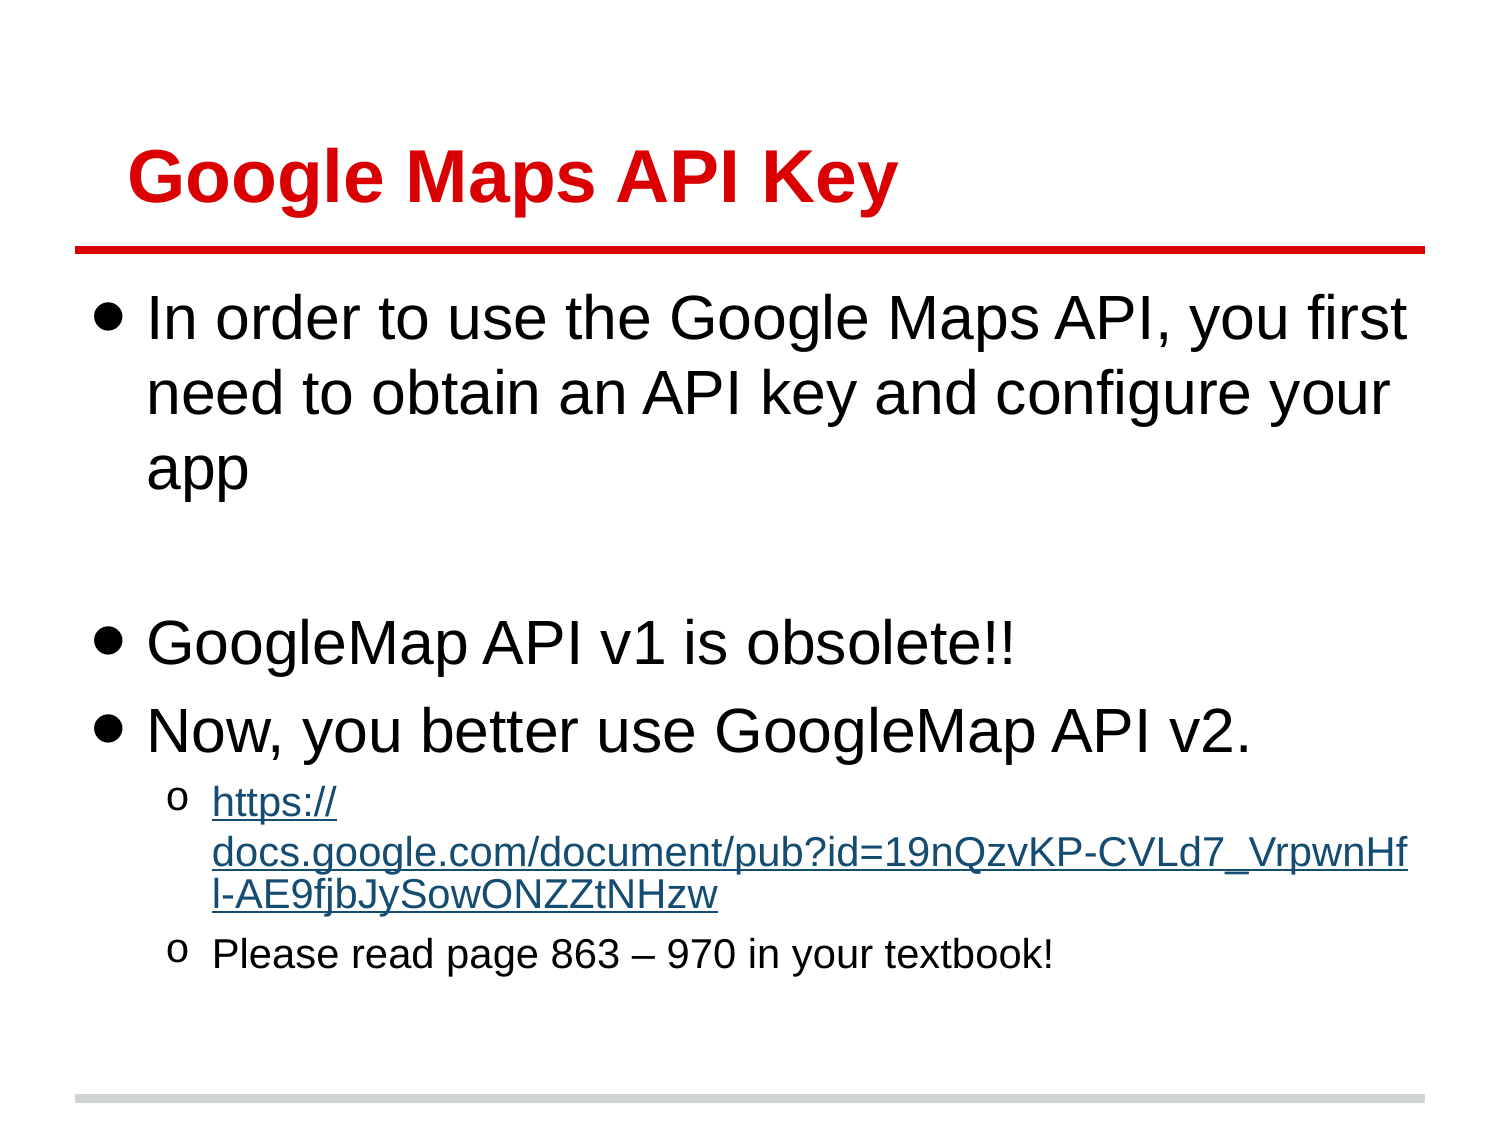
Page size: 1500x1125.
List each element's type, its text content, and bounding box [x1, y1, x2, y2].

title Google Maps API Key [75, 45, 1425, 233]
list In order to use the Google Maps API, you first need to obtain an API key and configure your app GoogleMap API v1 is obsolete!! Now, you better use GoogleMap API v2. https://docs.google.com/document/pub?id=19nQzvKP-CVLd7_VrpwnHfl-AE9fjbJySowONZZtNHzw Please read page 863 – 970 in your textbook! [75, 262, 1425, 1078]
